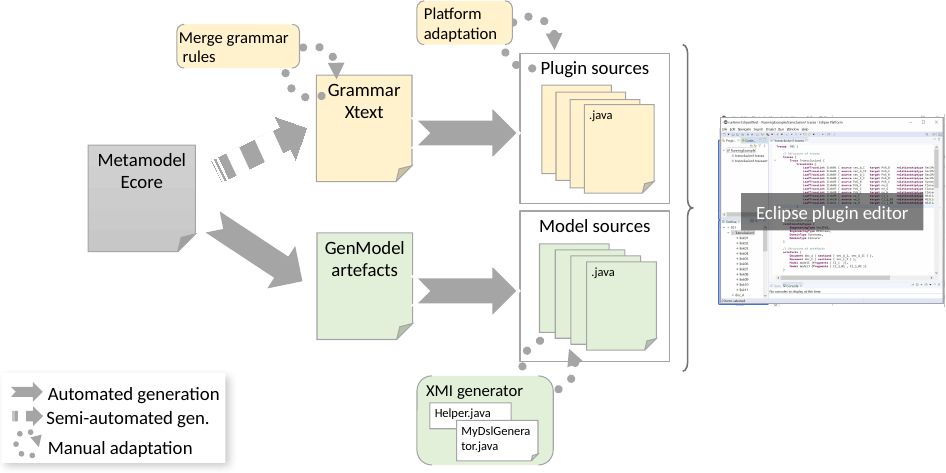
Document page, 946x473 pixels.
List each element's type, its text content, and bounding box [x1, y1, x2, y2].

text_box [284, 45, 342, 99]
text_box Plugin sources [520, 53, 670, 204]
text_box Merge grammar rules [176, 23, 301, 69]
text_box [410, 259, 522, 323]
text_box Model sources [520, 211, 670, 362]
text_box GenModel artefacts [316, 232, 415, 341]
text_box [1, 373, 256, 467]
text_box src [541, 84, 612, 175]
text_box [502, 15, 560, 70]
text_box Platform adaptation [416, 0, 513, 46]
text_box src [554, 249, 626, 339]
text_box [721, 118, 943, 303]
text_box Grammar Xtext [315, 74, 414, 183]
text_box [201, 207, 305, 291]
text_box src [538, 243, 610, 333]
text_box .java [586, 261, 659, 351]
text_box [682, 44, 694, 372]
text_box Metamodel Ecore [87, 144, 198, 253]
text_box .java [583, 104, 656, 194]
text_box src [570, 255, 642, 345]
text_box src [569, 99, 641, 189]
text_box src [555, 91, 627, 181]
text_box [410, 101, 522, 165]
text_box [211, 124, 313, 178]
text_box [521, 339, 577, 392]
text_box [416, 375, 554, 465]
picture [718, 114, 945, 307]
